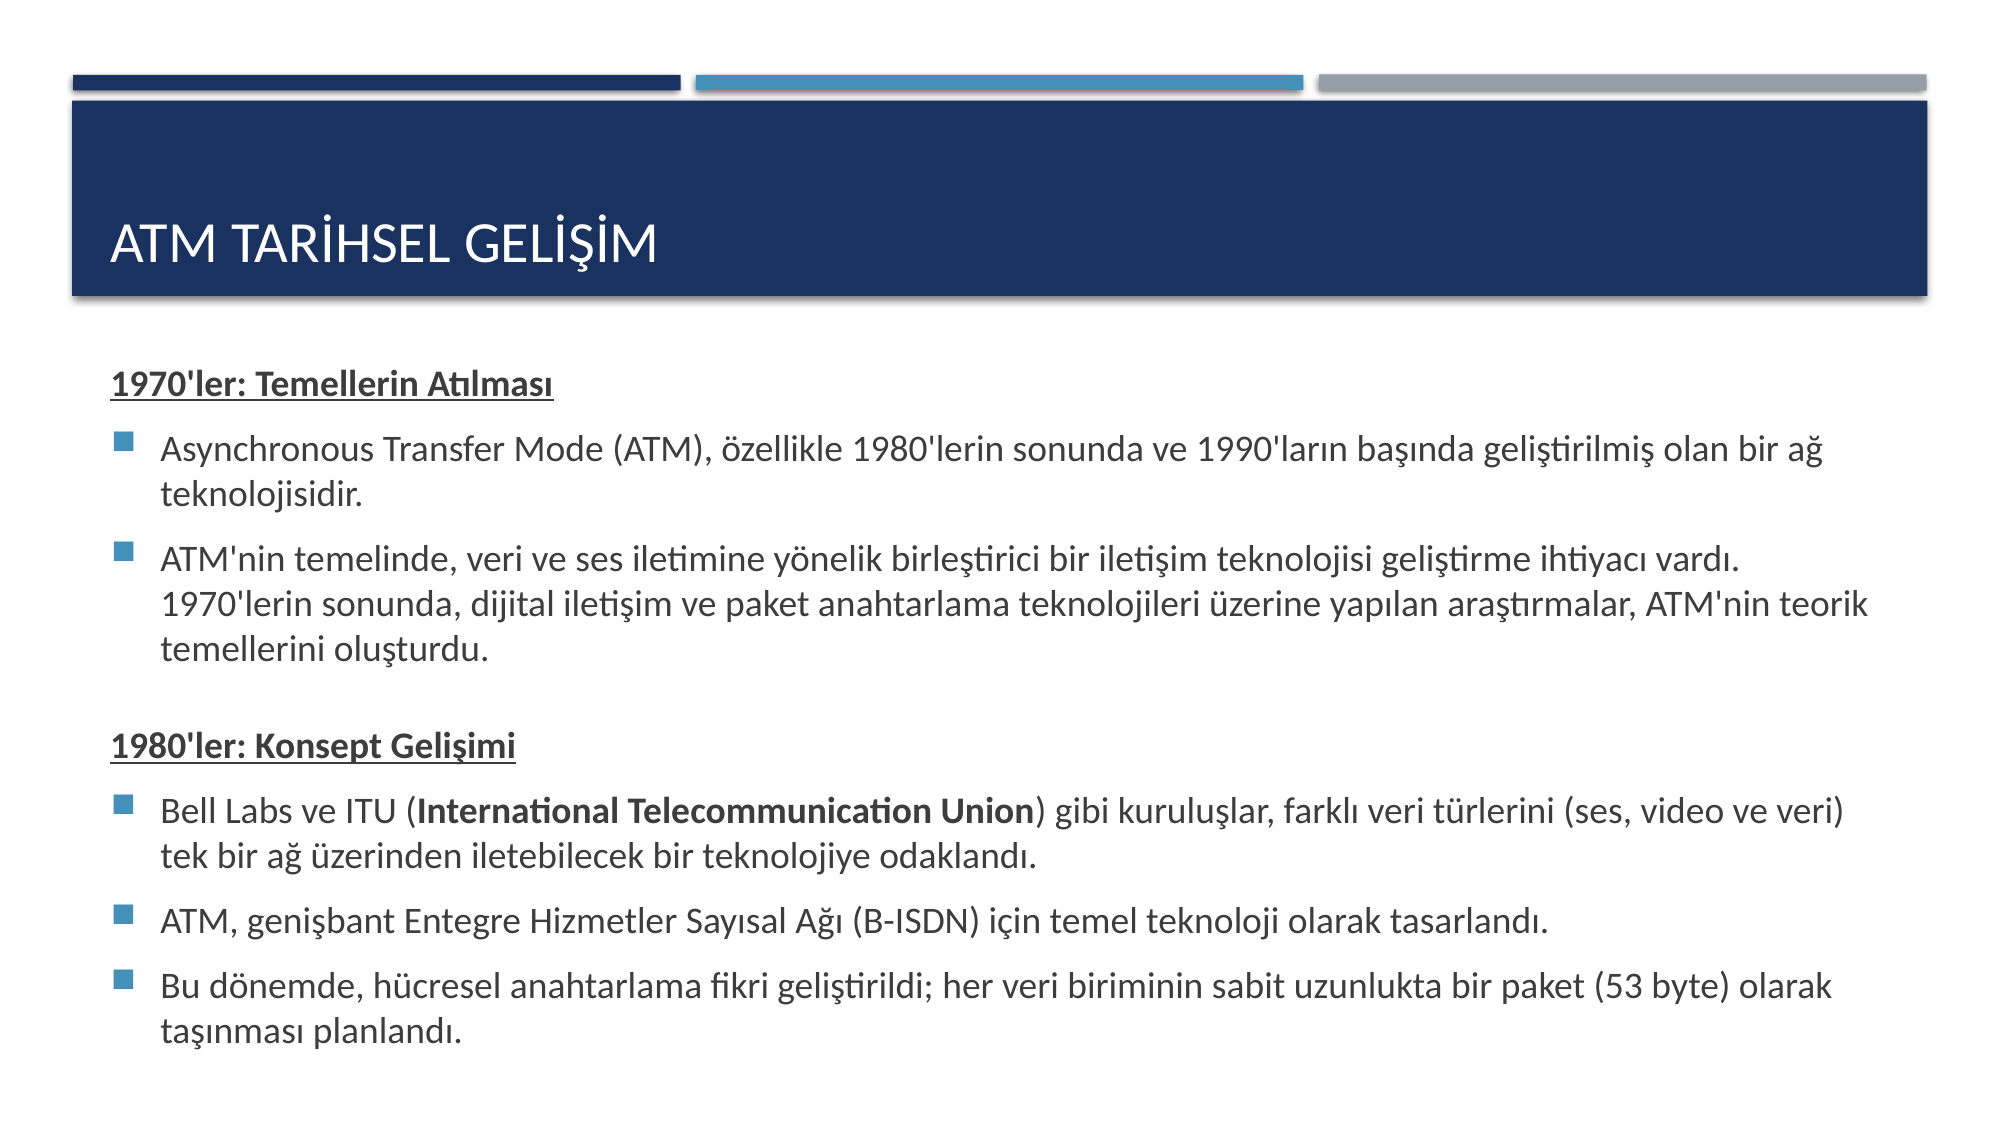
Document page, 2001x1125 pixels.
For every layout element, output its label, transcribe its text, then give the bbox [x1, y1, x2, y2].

title ATM Tarihsel gelişim [95, 115, 1905, 282]
list 1970'ler: Temellerin Atılması Asynchronous Transfer Mode (ATM), özellikle 1980'lerin sonunda ve 1990'ların başında geliştirilmiş olan bir ağ teknolojisidir. ATM'nin temelinde, veri ve ses iletimine yönelik birleştirici bir iletişim teknolojisi geliştirme ihtiyacı vardı. 1970'lerin sonunda, dijital iletişim ve paket anahtarlama teknolojileri üzerine yapılan araştırmalar, ATM'nin teorik temellerini oluşturdu. [95, 347, 1905, 687]
text_box 1980'ler: Konsept Gelişimi Bell Labs ve ITU (International Telecommunication Union) gibi kuruluşlar, farklı veri türlerini (ses, video ve veri) tek bir ağ üzerinden iletebilecek bir teknolojiye odaklandı. ATM, genişbant Entegre Hizmetler Sayısal Ağı (B-ISDN) için temel teknoloji olarak tasarlandı. Bu dönemde, hücresel anahtarlama fikri geliştirildi; her veri biriminin sabit uzunlukta bir paket (53 byte) olarak taşınması planlandı. [95, 687, 1905, 1086]
